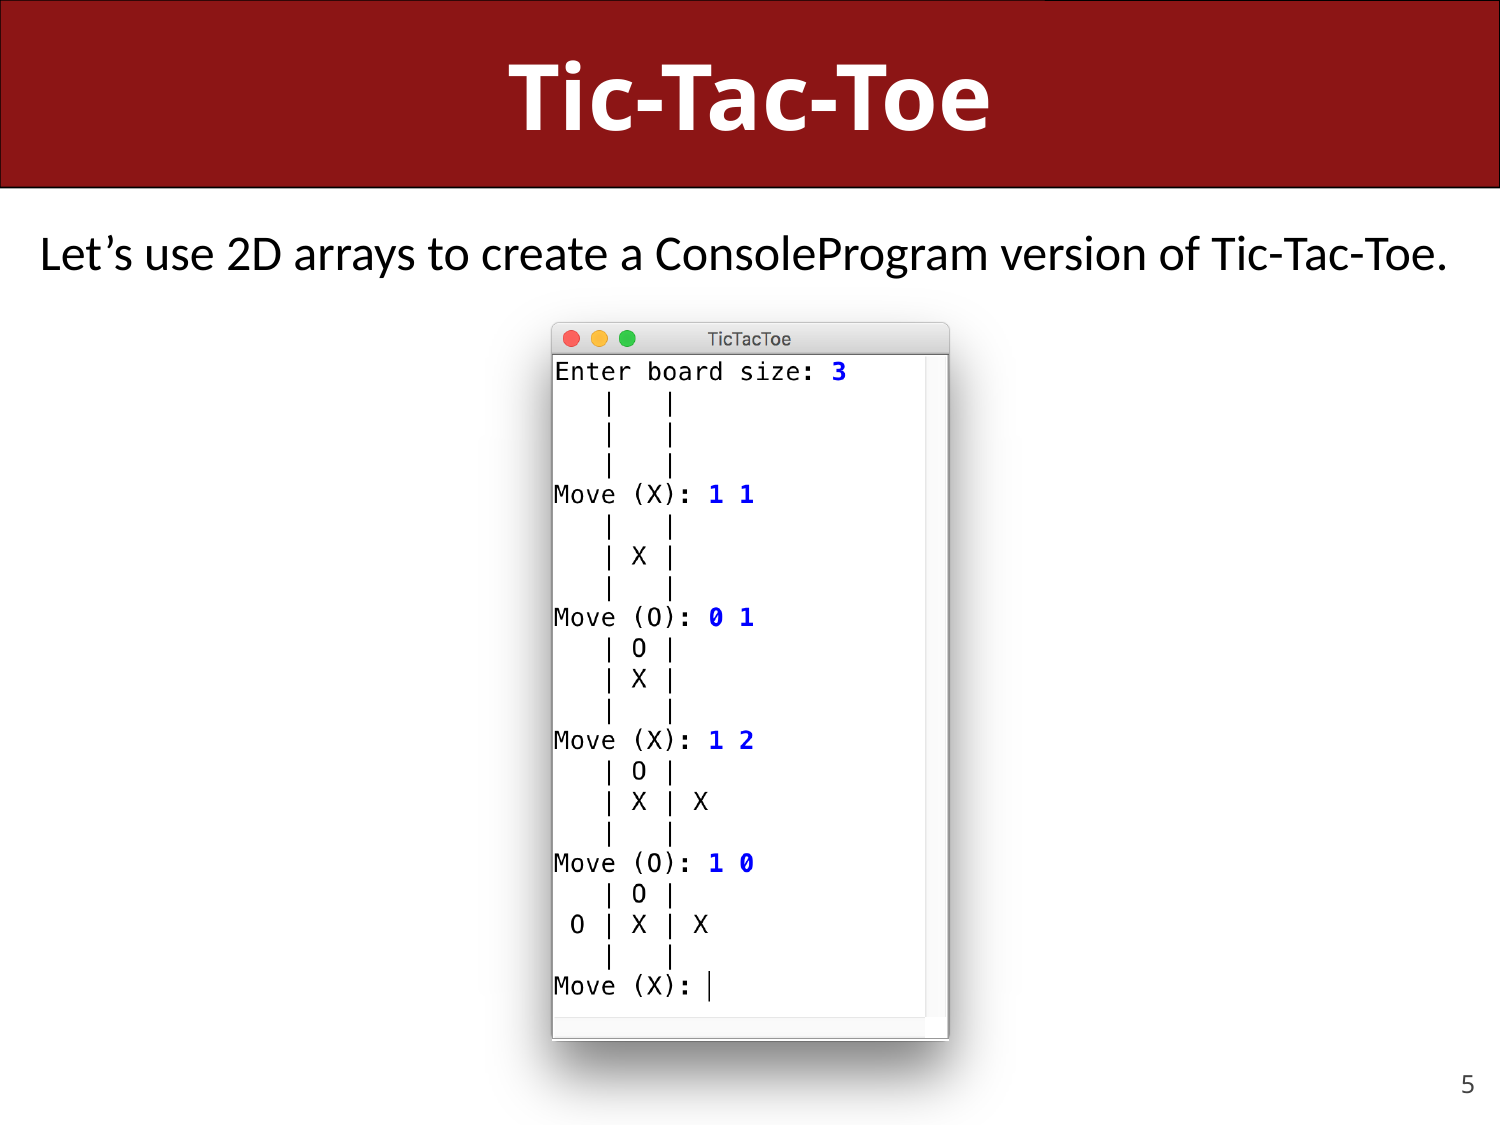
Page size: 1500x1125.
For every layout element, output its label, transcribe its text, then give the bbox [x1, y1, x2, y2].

title Tic-Tac-Toe [75, 0, 1425, 188]
list Let’s use 2D arrays to create a ConsoleProgram version of Tic-Tac-Toe. [24, 212, 1475, 1063]
picture [473, 278, 1027, 1125]
